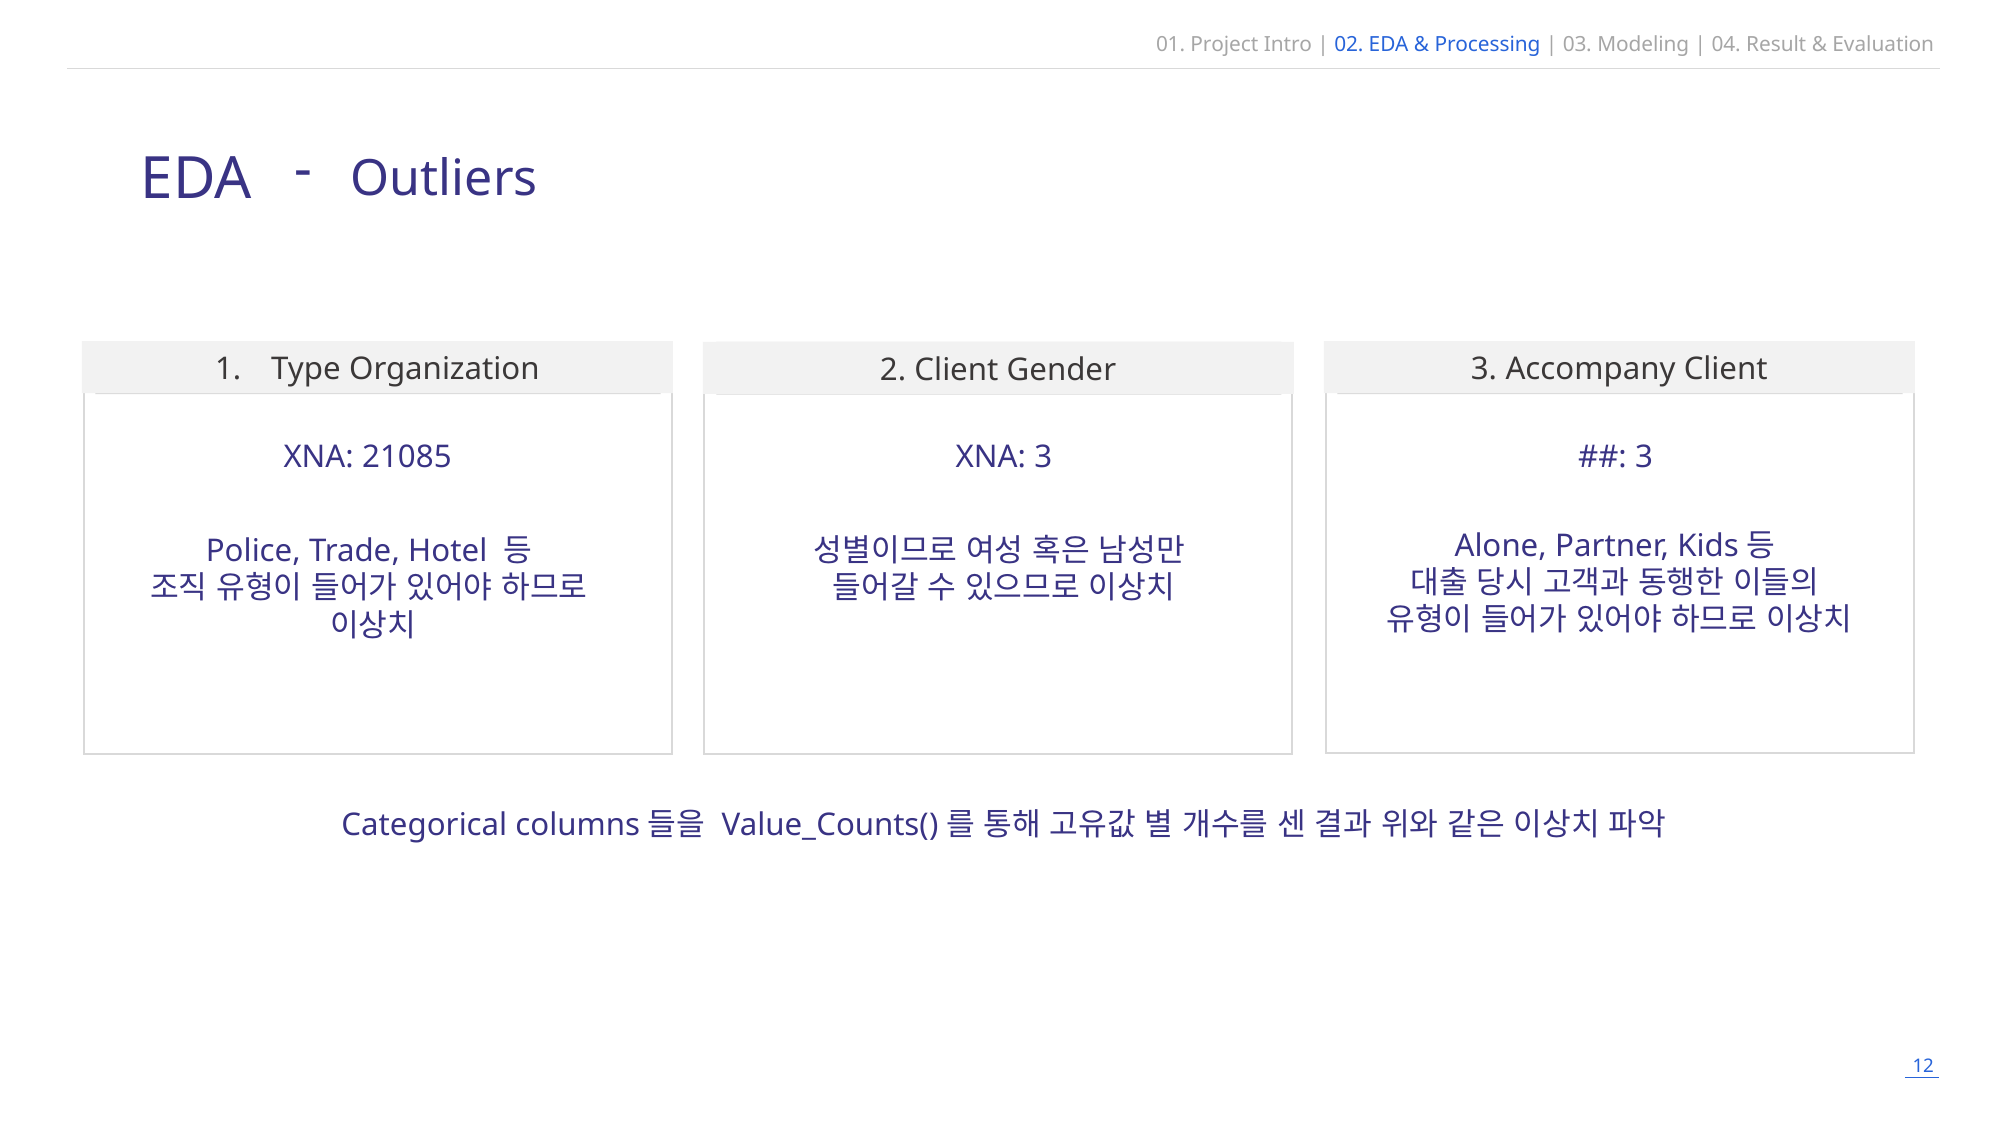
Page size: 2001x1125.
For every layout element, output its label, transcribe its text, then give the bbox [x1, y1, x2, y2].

text_box XNA: 21085 [200, 428, 536, 481]
text_box ##: 3 [1448, 428, 1784, 481]
text_box Police, Trade, Hotel 등 조직 유형이 들어가 있어야 하므로 이상치 [112, 522, 634, 650]
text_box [1323, 341, 1915, 395]
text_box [702, 341, 1294, 395]
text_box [81, 341, 673, 395]
text_box 성별이므로 여성 혹은 남성만 들어갈 수 있으므로 이상치 [743, 522, 1265, 613]
text_box EDA [126, 132, 576, 218]
text_box [703, 395, 1293, 755]
text_box [83, 395, 673, 755]
text_box 01. Project Intro | 02. EDA & Processing | 03. Modeling | 04. Result & Evaluation [1041, 23, 1949, 114]
text_box Alone, Partner, Kids등 대출 당시 고객과 동행한 이들의 유형이 들어가 있어야 하므로 이상치 [1358, 517, 1881, 645]
text_box Categorical columns들을 Value_Counts()를 통해 고유값 별 개수를 센 결과 위와 같은 이상치 파악 [205, 797, 1803, 850]
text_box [1894, 1046, 1949, 1084]
text_box XNA: 3 [836, 428, 1172, 481]
text_box Outliers [279, 137, 939, 213]
text_box 0 [1325, 395, 1915, 754]
